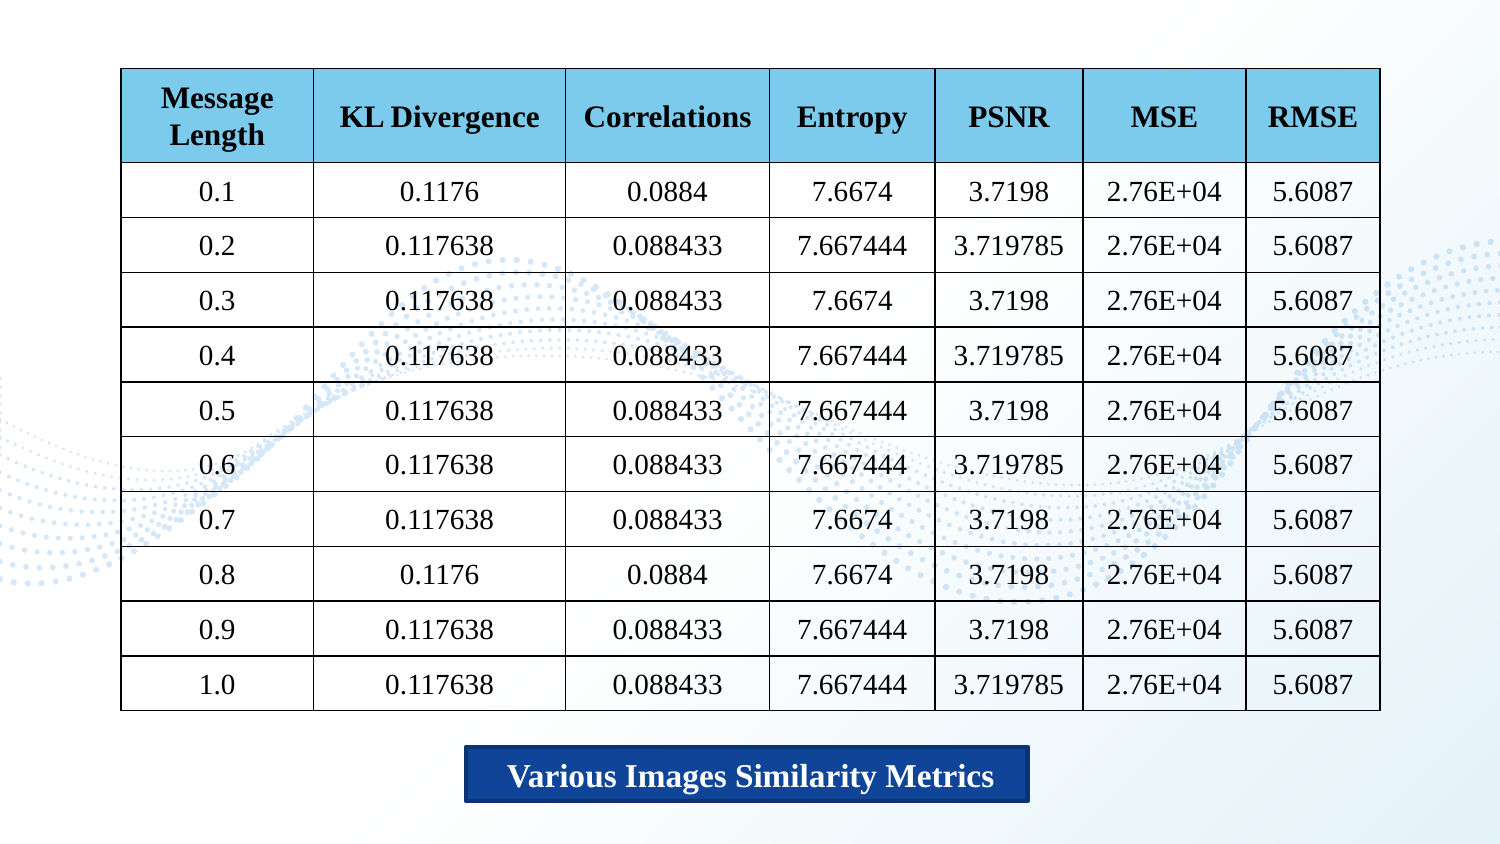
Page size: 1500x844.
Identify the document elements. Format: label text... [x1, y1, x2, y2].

table_cell 3.7198 [936, 492, 1082, 546]
table_cell 7.667444 [770, 657, 934, 710]
table_cell 0.1176 [314, 547, 565, 600]
table_cell 7.667444 [770, 437, 934, 491]
table_cell 0.117638 [314, 657, 565, 710]
table_header RMSE [1247, 69, 1379, 162]
table_cell 7.6674 [770, 547, 934, 600]
table_cell 0.5 [122, 383, 313, 436]
table_cell 0.2 [122, 218, 313, 272]
table_cell 7.667444 [770, 328, 934, 381]
table_cell 3.7198 [936, 163, 1082, 217]
table_cell 5.6087 [1247, 383, 1379, 436]
table_cell 3.7198 [936, 273, 1082, 326]
table_cell 3.719785 [936, 437, 1082, 491]
table_cell 2.76E+04 [1084, 328, 1245, 381]
table_cell 0.088433 [566, 383, 769, 436]
table_cell 7.6674 [770, 273, 934, 326]
table_cell 5.6087 [1247, 547, 1379, 600]
table_cell 0.3 [122, 273, 313, 326]
table_cell 2.76E+04 [1084, 163, 1245, 217]
table_header KL Divergence [314, 69, 565, 162]
table_cell 2.76E+04 [1084, 492, 1245, 546]
table_cell 2.76E+04 [1084, 657, 1245, 710]
table_cell 0.117638 [314, 383, 565, 436]
table_cell 2.76E+04 [1084, 383, 1245, 436]
table_cell 2.76E+04 [1084, 437, 1245, 491]
table_cell 5.6087 [1247, 328, 1379, 381]
table_cell 0.117638 [314, 328, 565, 381]
table_cell 0.088433 [566, 273, 769, 326]
table_header Entropy [770, 69, 934, 162]
table_cell 5.6087 [1247, 492, 1379, 546]
table_cell 7.667444 [770, 602, 934, 655]
table_cell 2.76E+04 [1084, 602, 1245, 655]
table_cell 0.117638 [314, 492, 565, 546]
table_cell 7.667444 [770, 383, 934, 436]
table_cell 5.6087 [1247, 437, 1379, 491]
table_cell 0.088433 [566, 328, 769, 381]
table_header PSNR [936, 69, 1082, 162]
table_cell 0.9 [122, 602, 313, 655]
table_cell 2.76E+04 [1084, 218, 1245, 272]
table_cell 7.667444 [770, 218, 934, 272]
table_cell 7.6674 [770, 492, 934, 546]
table_cell 0.088433 [566, 492, 769, 546]
table_cell 0.117638 [314, 437, 565, 491]
table_cell 0.088433 [566, 437, 769, 491]
table_cell 0.8 [122, 547, 313, 600]
table_cell 3.7198 [936, 383, 1082, 436]
table_cell 5.6087 [1247, 218, 1379, 272]
table_cell 5.6087 [1247, 602, 1379, 655]
table_cell 3.719785 [936, 657, 1082, 710]
table_cell 0.0884 [566, 163, 769, 217]
table_cell 0.0884 [566, 547, 769, 600]
table_cell 2.76E+04 [1084, 547, 1245, 600]
table_cell 3.719785 [936, 218, 1082, 272]
table_cell 0.117638 [314, 273, 565, 326]
table_cell 0.088433 [566, 657, 769, 710]
text_box Various Images Similarity Metrics [464, 745, 1030, 803]
table_cell 3.7198 [936, 602, 1082, 655]
table_cell 0.117638 [314, 218, 565, 272]
table_cell 5.6087 [1247, 163, 1379, 217]
table_cell 7.6674 [770, 163, 934, 217]
table_cell 1.0 [122, 657, 313, 710]
table_cell 3.719785 [936, 328, 1082, 381]
table_cell 0.4 [122, 328, 313, 381]
table_cell 5.6087 [1247, 657, 1379, 710]
table_cell 0.6 [122, 437, 313, 491]
table_cell 0.088433 [566, 218, 769, 272]
table_header Correlations [566, 69, 769, 162]
table_cell 0.1 [122, 163, 313, 217]
table_cell 0.088433 [566, 602, 769, 655]
table_cell 3.7198 [936, 547, 1082, 600]
table_cell 2.76E+04 [1084, 273, 1245, 326]
table_cell 5.6087 [1247, 273, 1379, 326]
table_cell 0.117638 [314, 602, 565, 655]
table_header MSE [1084, 69, 1245, 162]
table_header Message Length [122, 69, 313, 162]
table_cell 0.1176 [314, 163, 565, 217]
table_cell 0.7 [122, 492, 313, 546]
